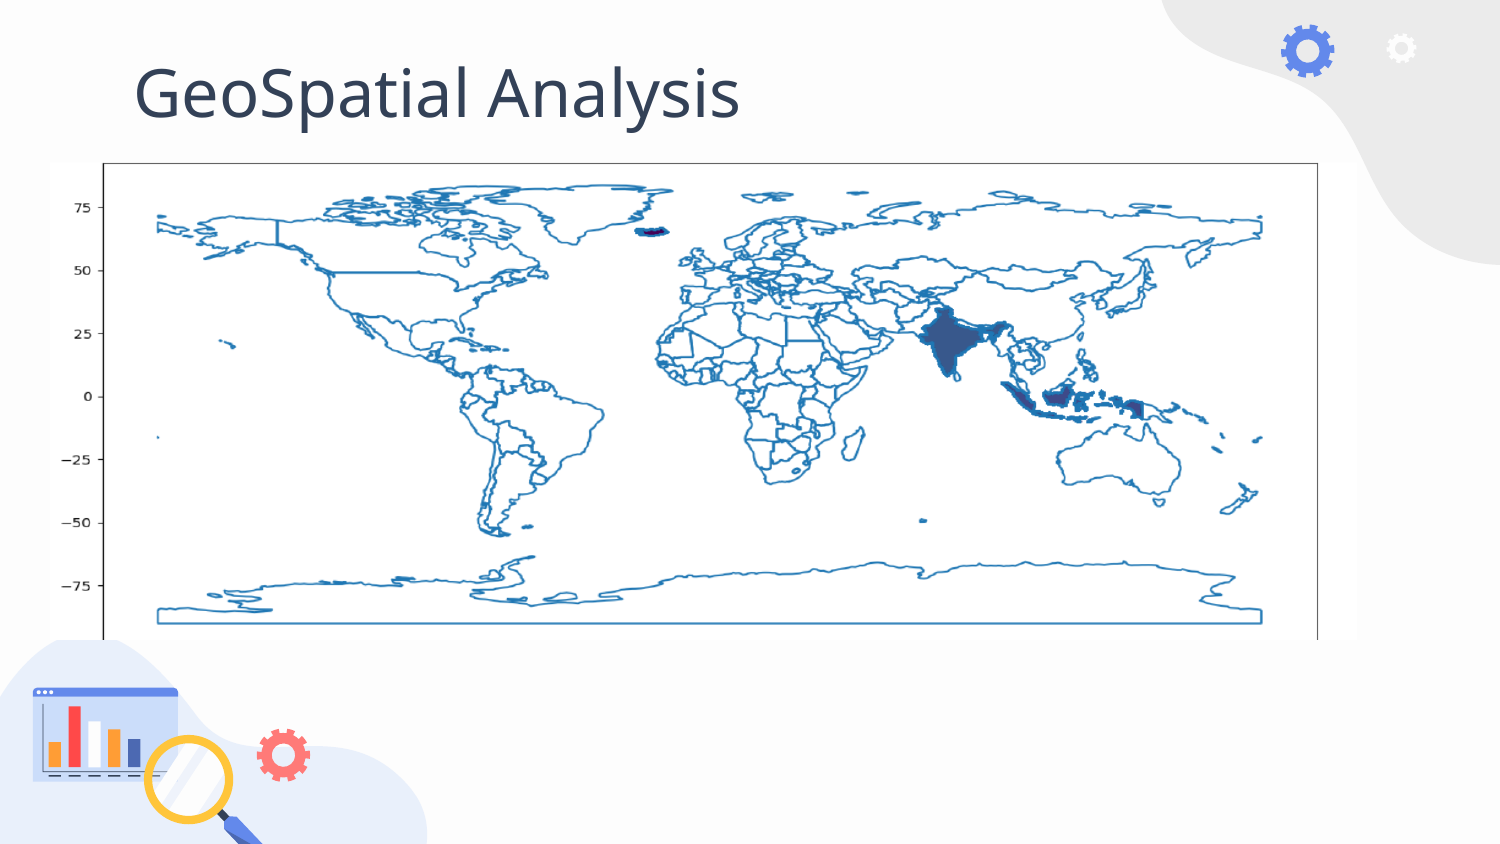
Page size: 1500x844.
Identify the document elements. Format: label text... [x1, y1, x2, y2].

title GeoSpatial Analysis [118, 35, 1382, 130]
picture [50, 161, 1357, 640]
